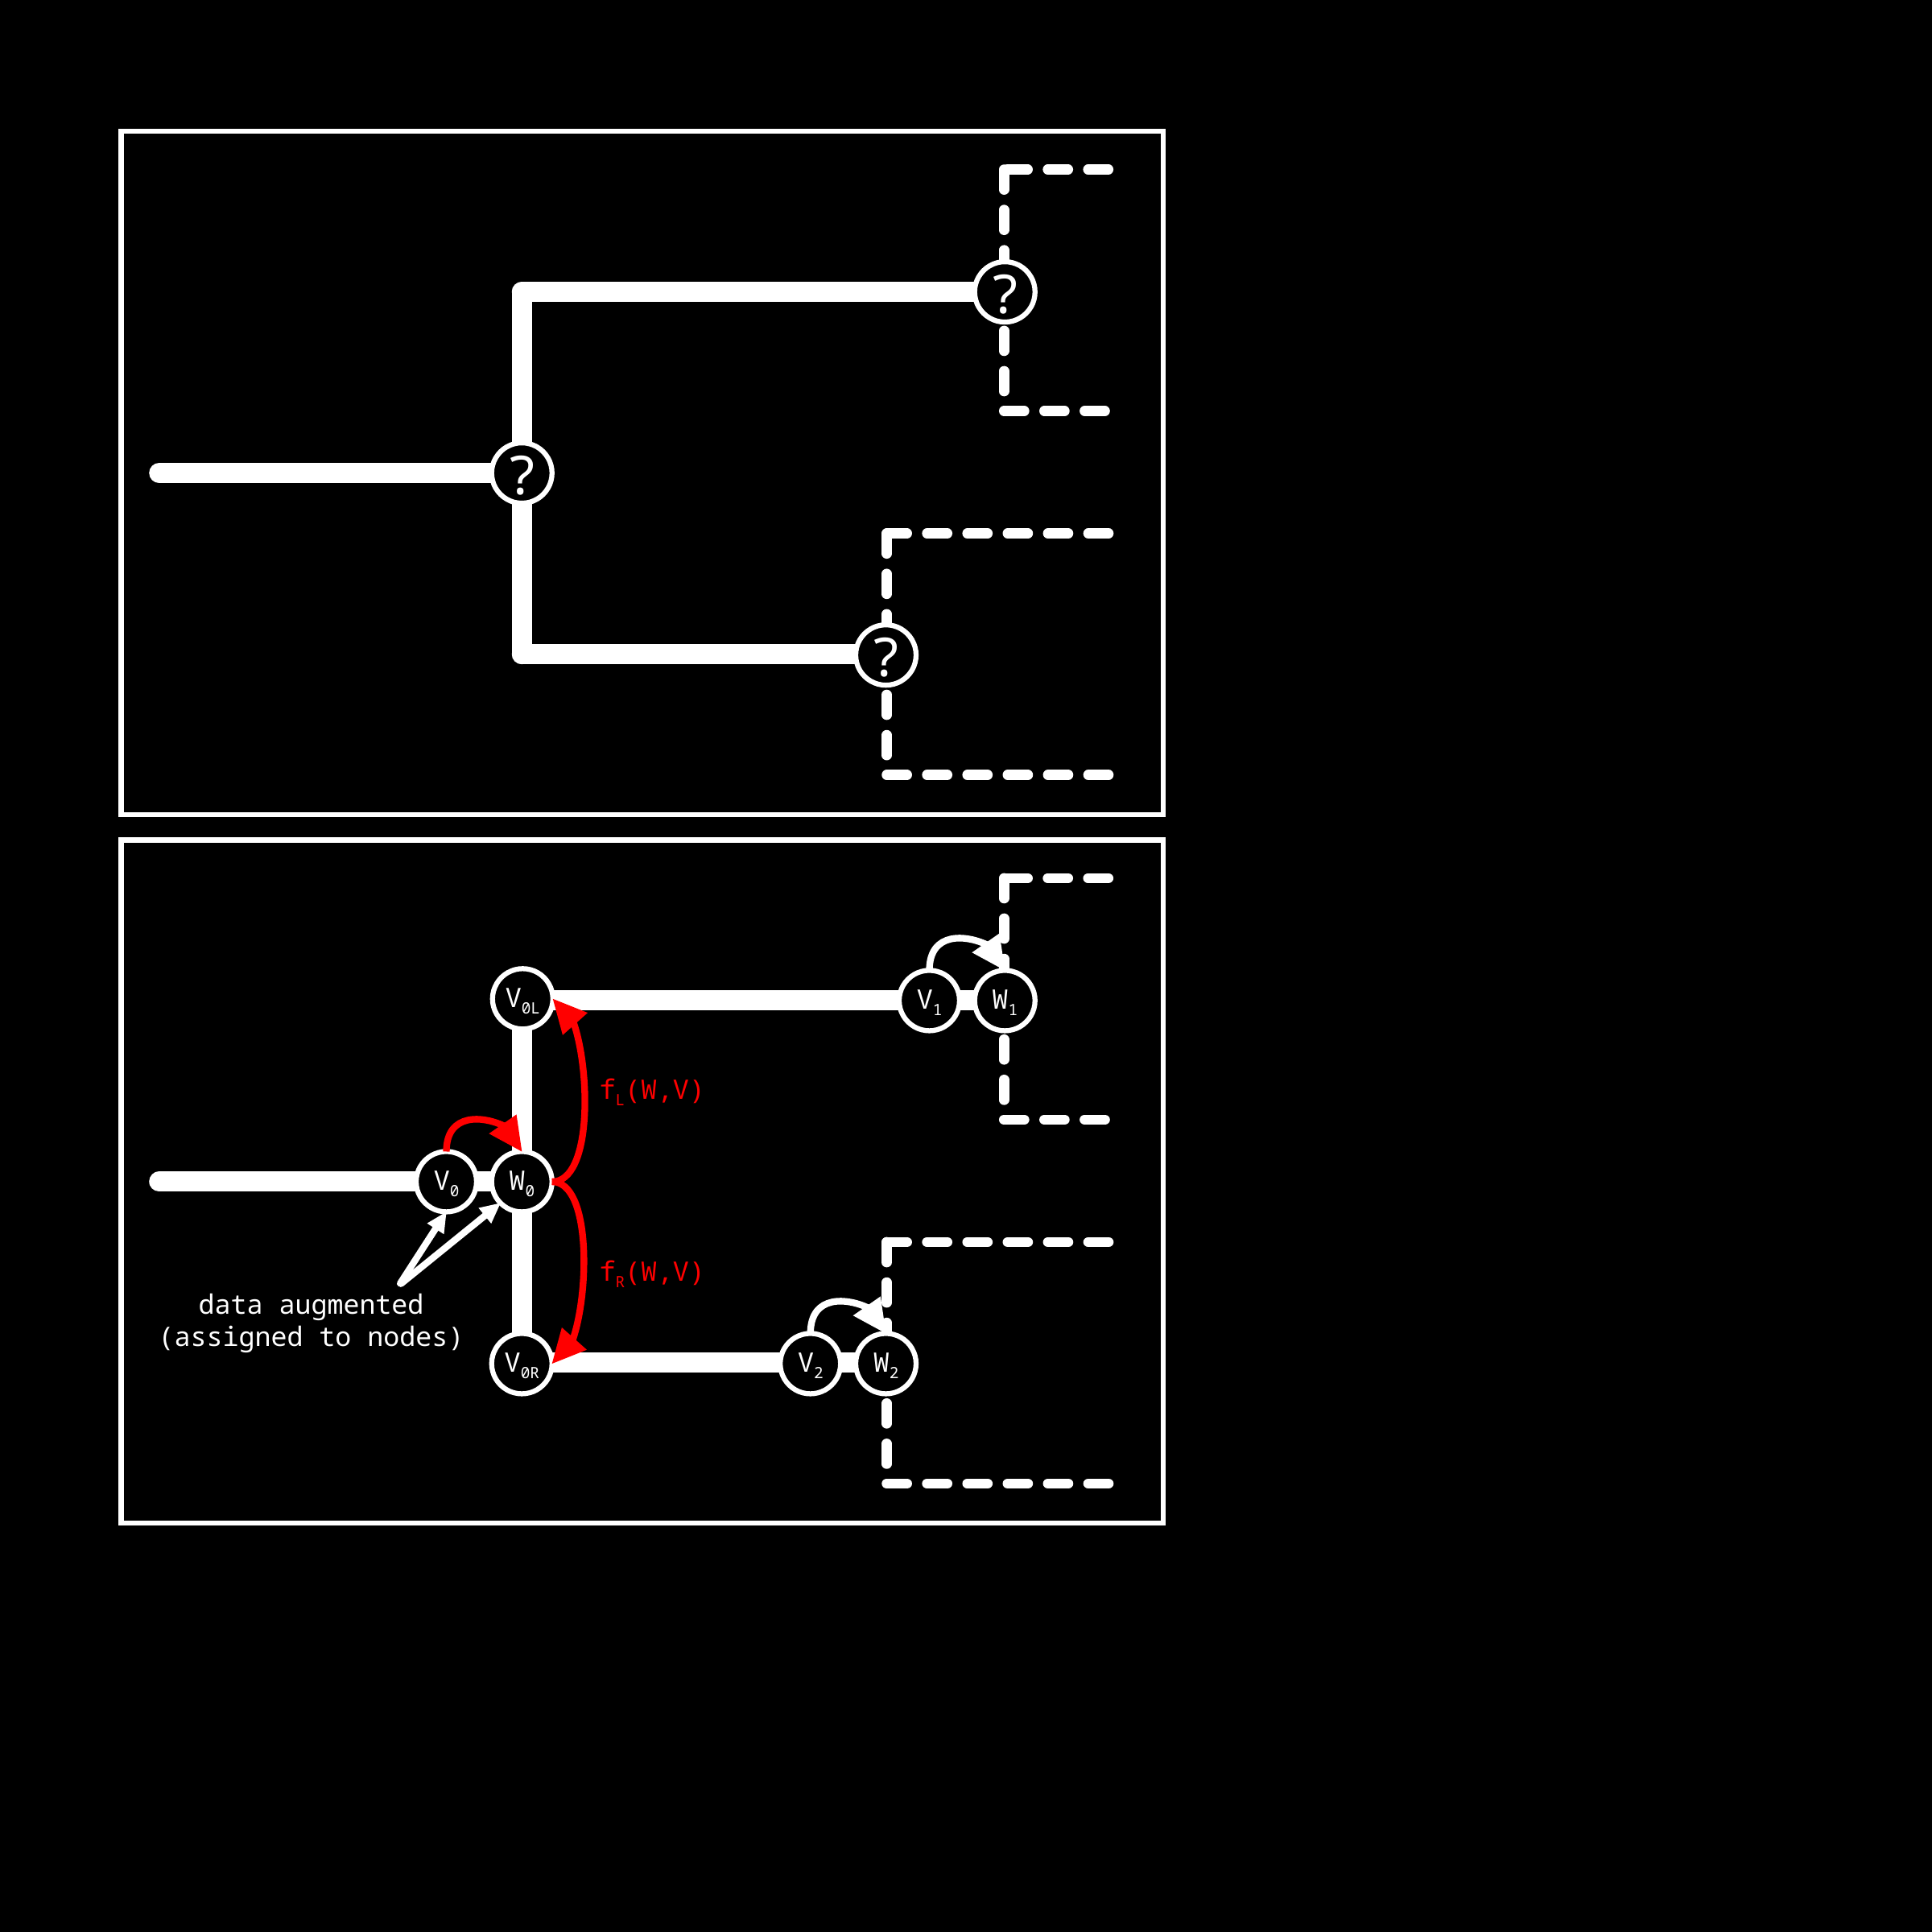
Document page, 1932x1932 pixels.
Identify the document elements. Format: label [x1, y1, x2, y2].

text_box [121, 840, 1164, 1524]
text_box [121, 131, 1164, 815]
